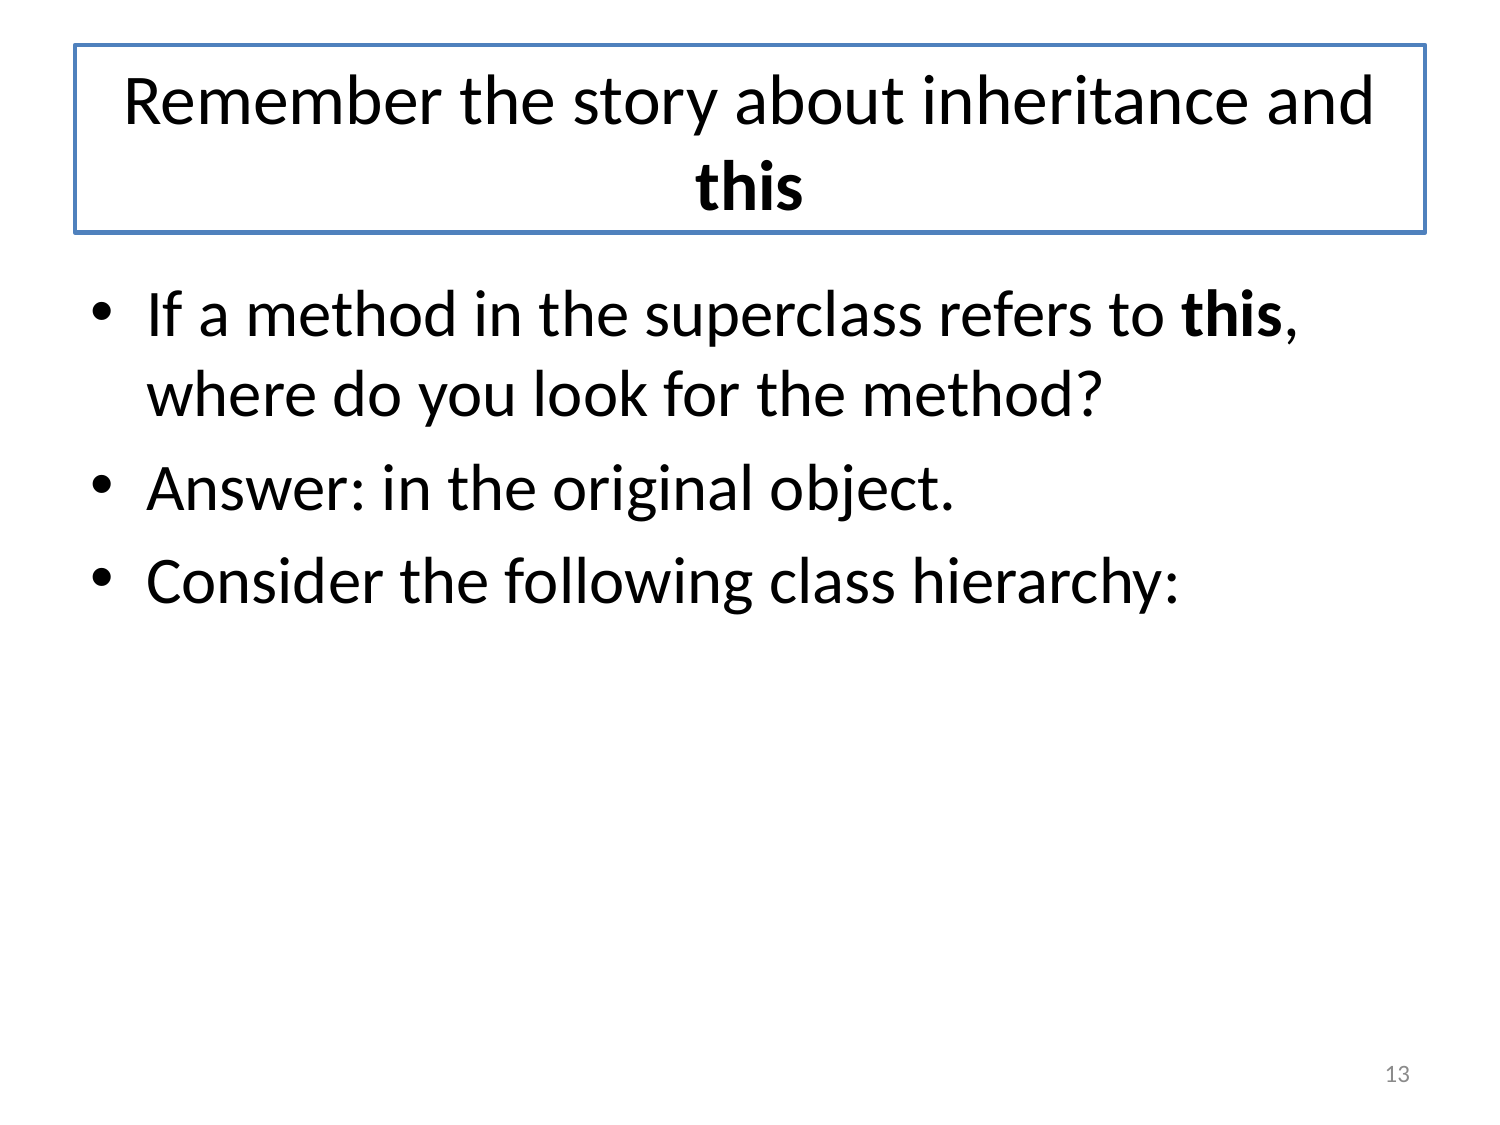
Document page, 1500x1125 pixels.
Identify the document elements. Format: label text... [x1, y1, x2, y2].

title Remember the story about inheritance and this [73, 43, 1427, 235]
list If a method in the superclass refers to this, where do you look for the method? Answer: in the original object. Consider the following class hierarchy: [75, 262, 1425, 1005]
slide_number 13 [1074, 1042, 1425, 1103]
